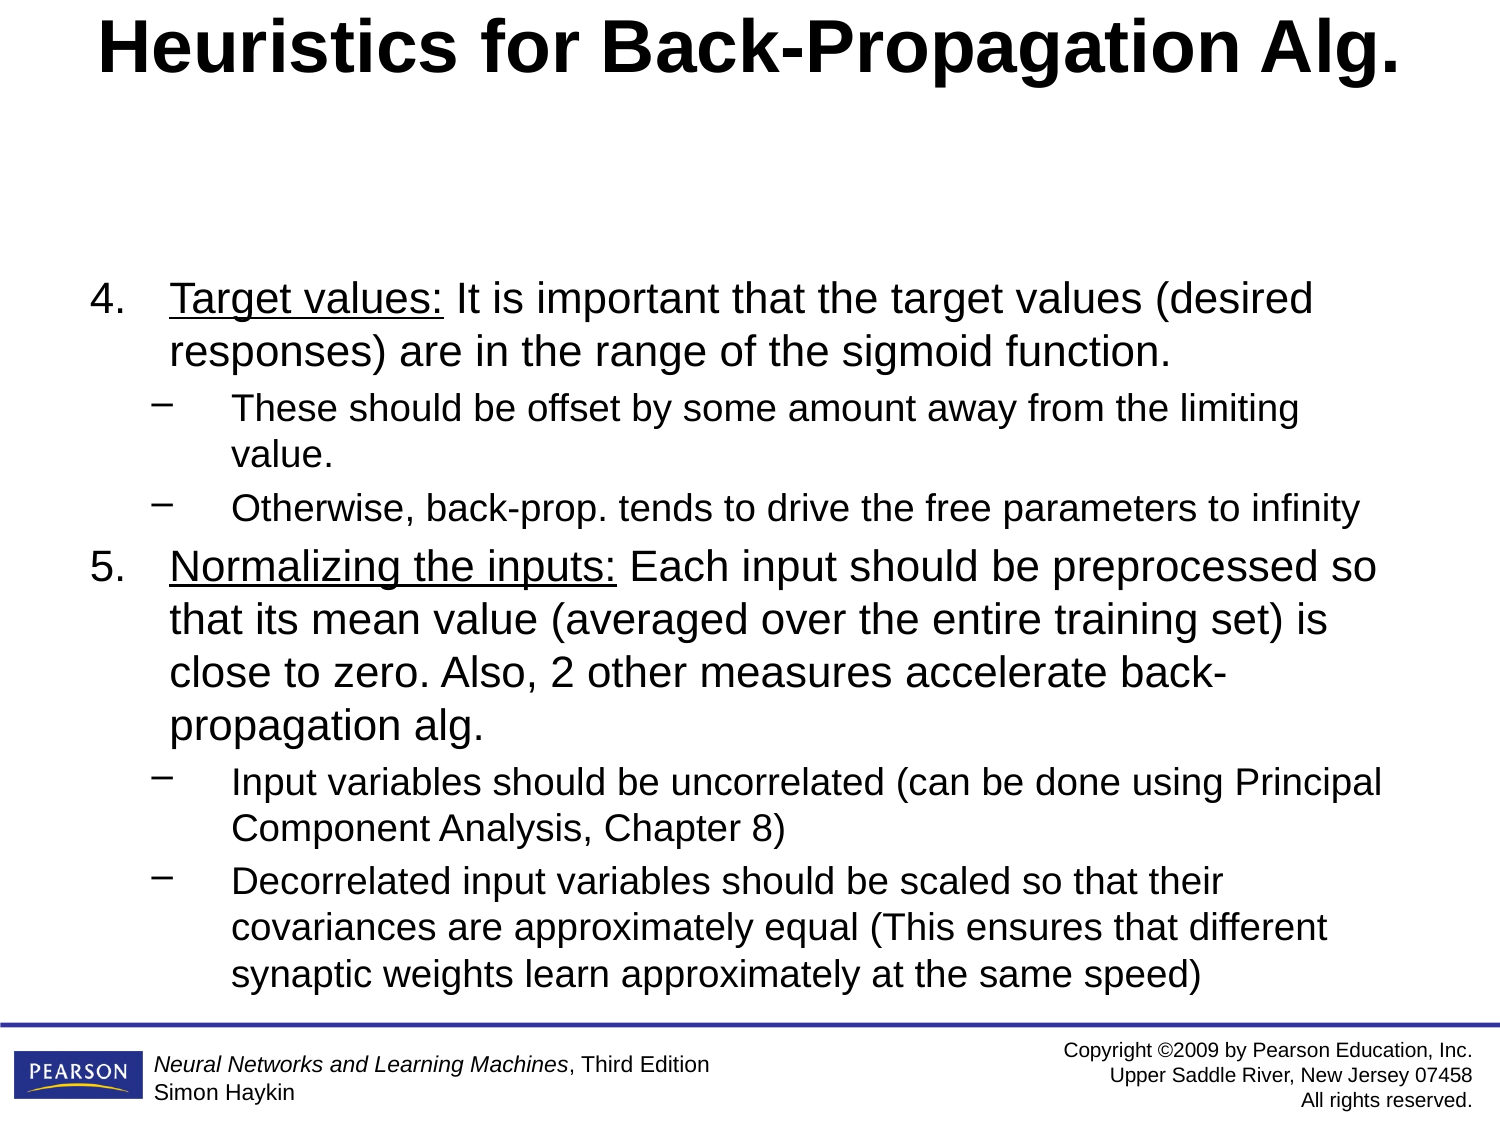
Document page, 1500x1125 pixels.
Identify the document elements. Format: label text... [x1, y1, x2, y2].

title Heuristics for Back-Propagation Alg. [75, 50, 1425, 125]
list Target values: It is important that the target values (desired responses) are in the range of the sigmoid function. These should be offset by some amount away from the limiting value. Otherwise, back-prop. tends to drive the free parameters to infinity Normalizing the inputs: Each input should be preprocessed so that its mean value (averaged over the entire training set) is close to zero. Also, 2 other measures accelerate back-propagation alg. Input variables should be uncorrelated (can be done using Principal Component Analysis, Chapter 8) Decorrelated input variables should be scaled so that their covariances are approximately equal (This ensures that different synaptic weights learn approximately at the same speed) [75, 262, 1425, 1005]
picture [12, 1049, 144, 1100]
